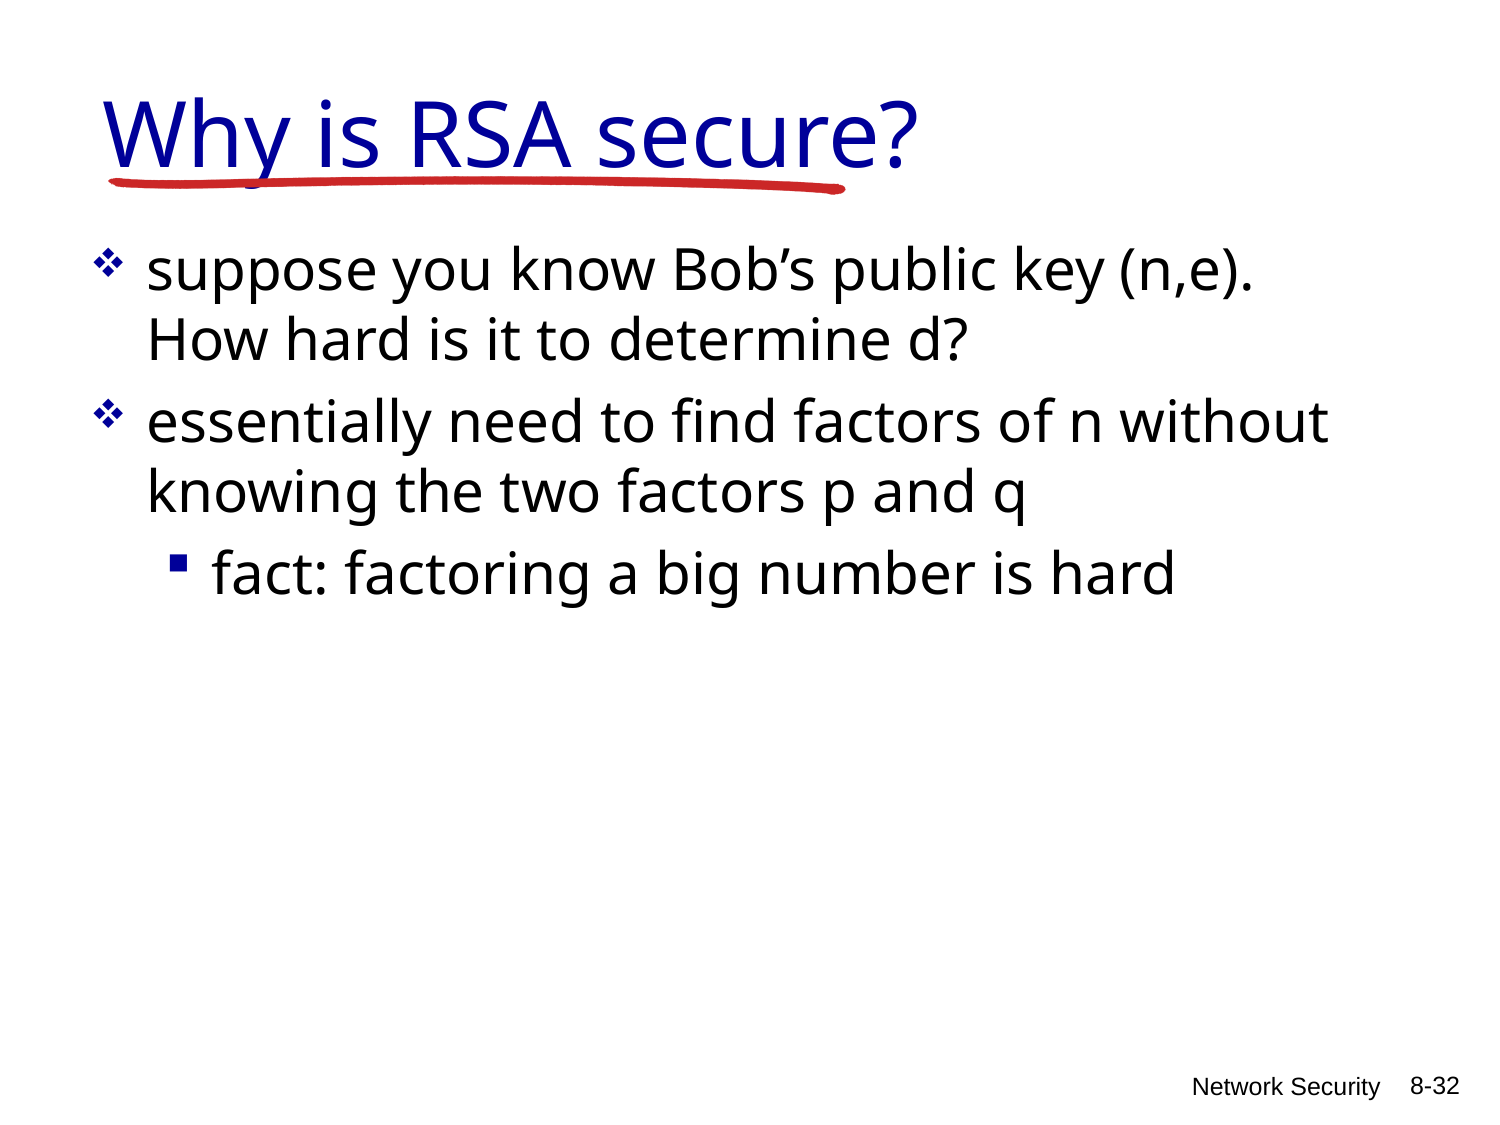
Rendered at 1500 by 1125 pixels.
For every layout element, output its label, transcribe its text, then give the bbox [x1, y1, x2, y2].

list suppose you know Bob’s public key (n,e). How hard is it to determine d? essentially need to find factors of n without knowing the two factors p and q fact: factoring a big number is hard [74, 224, 1351, 626]
title Why is RSA secure? [87, 37, 1363, 226]
picture [104, 171, 856, 200]
footer Network Security [762, 1062, 1397, 1114]
